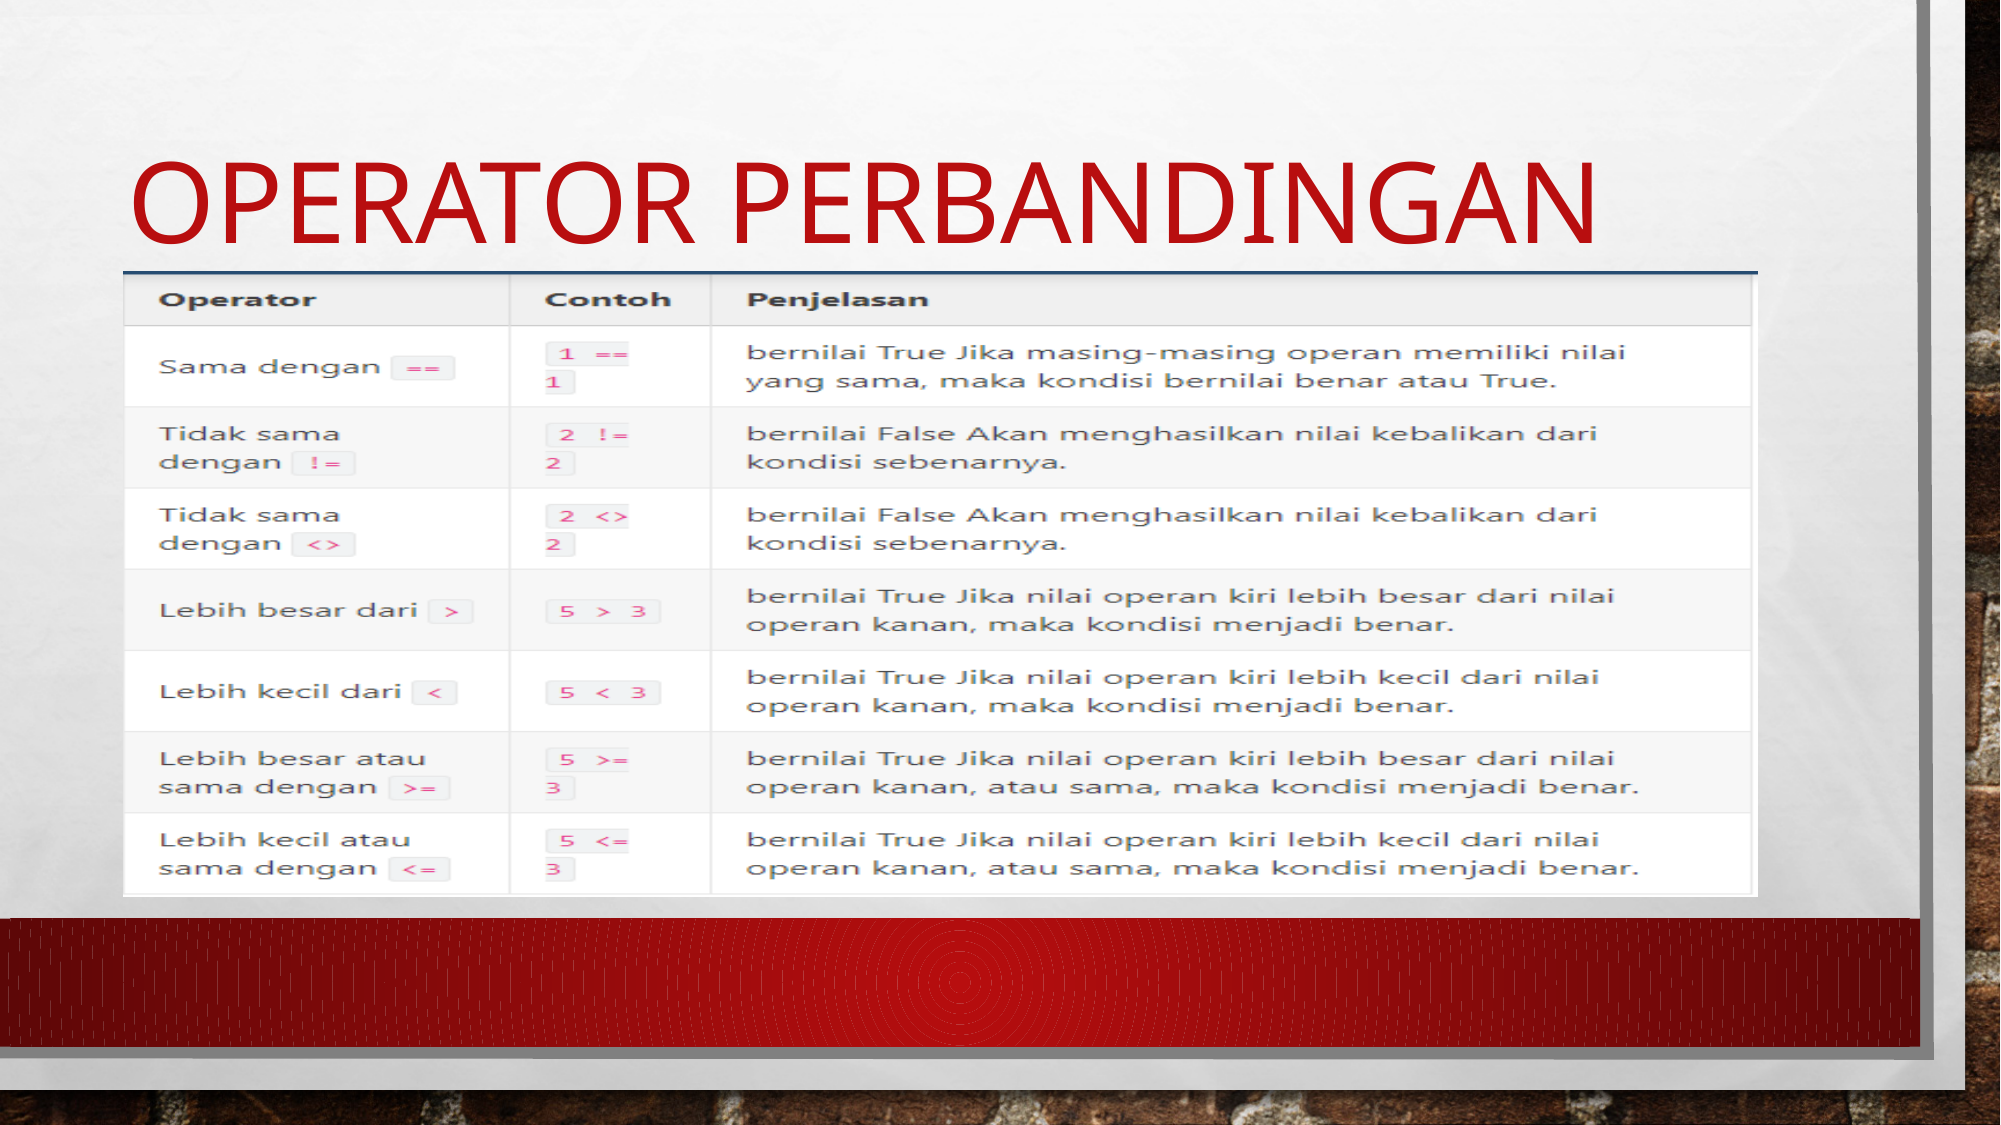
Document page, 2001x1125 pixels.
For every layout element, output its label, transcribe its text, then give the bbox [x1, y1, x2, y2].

title Operator perbandingan [112, 112, 1818, 302]
picture [0, 0, 2000, 1125]
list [122, 271, 1758, 897]
